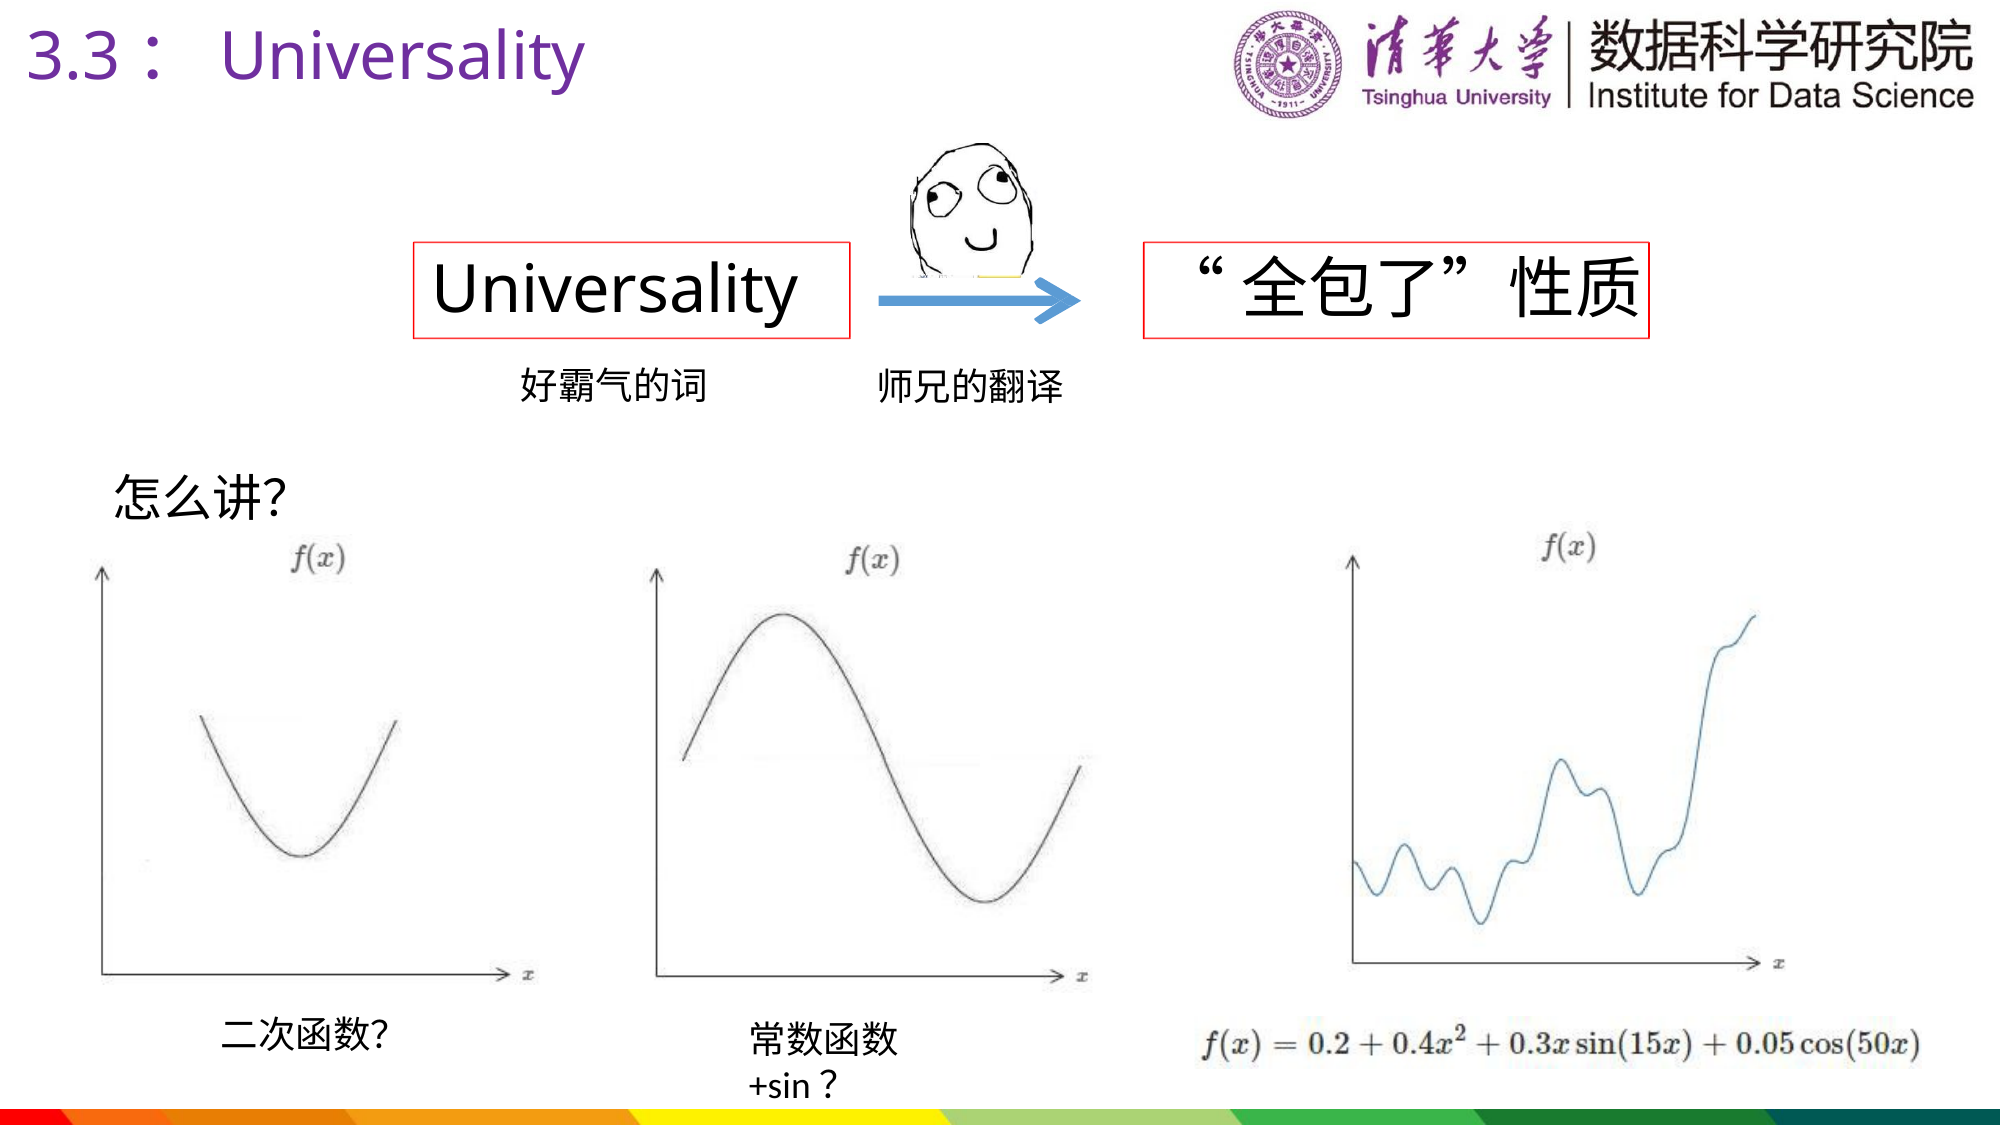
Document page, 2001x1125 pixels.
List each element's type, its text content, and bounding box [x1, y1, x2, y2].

text_box [878, 277, 1082, 325]
title 3.3：Universality [24, 10, 596, 201]
text_box 师兄的翻译 [874, 360, 1067, 408]
text_box Universality 好霸气的词 [429, 244, 834, 408]
text_box [412, 241, 851, 340]
text_box 二次函数？ [218, 1008, 411, 1056]
text_box [1142, 241, 1650, 340]
picture [1224, 2, 1981, 121]
text_box “全包了”性质 [1156, 244, 1675, 327]
text_box 常数函数+sin？ [746, 1014, 1001, 1107]
text_box [89, 534, 540, 985]
text_box [642, 542, 1102, 993]
text_box [0, 1109, 2000, 1125]
text_box 怎么讲？ [110, 464, 315, 527]
text_box [1335, 521, 1786, 972]
text_box [910, 143, 1038, 278]
text_box [1194, 1016, 1922, 1069]
